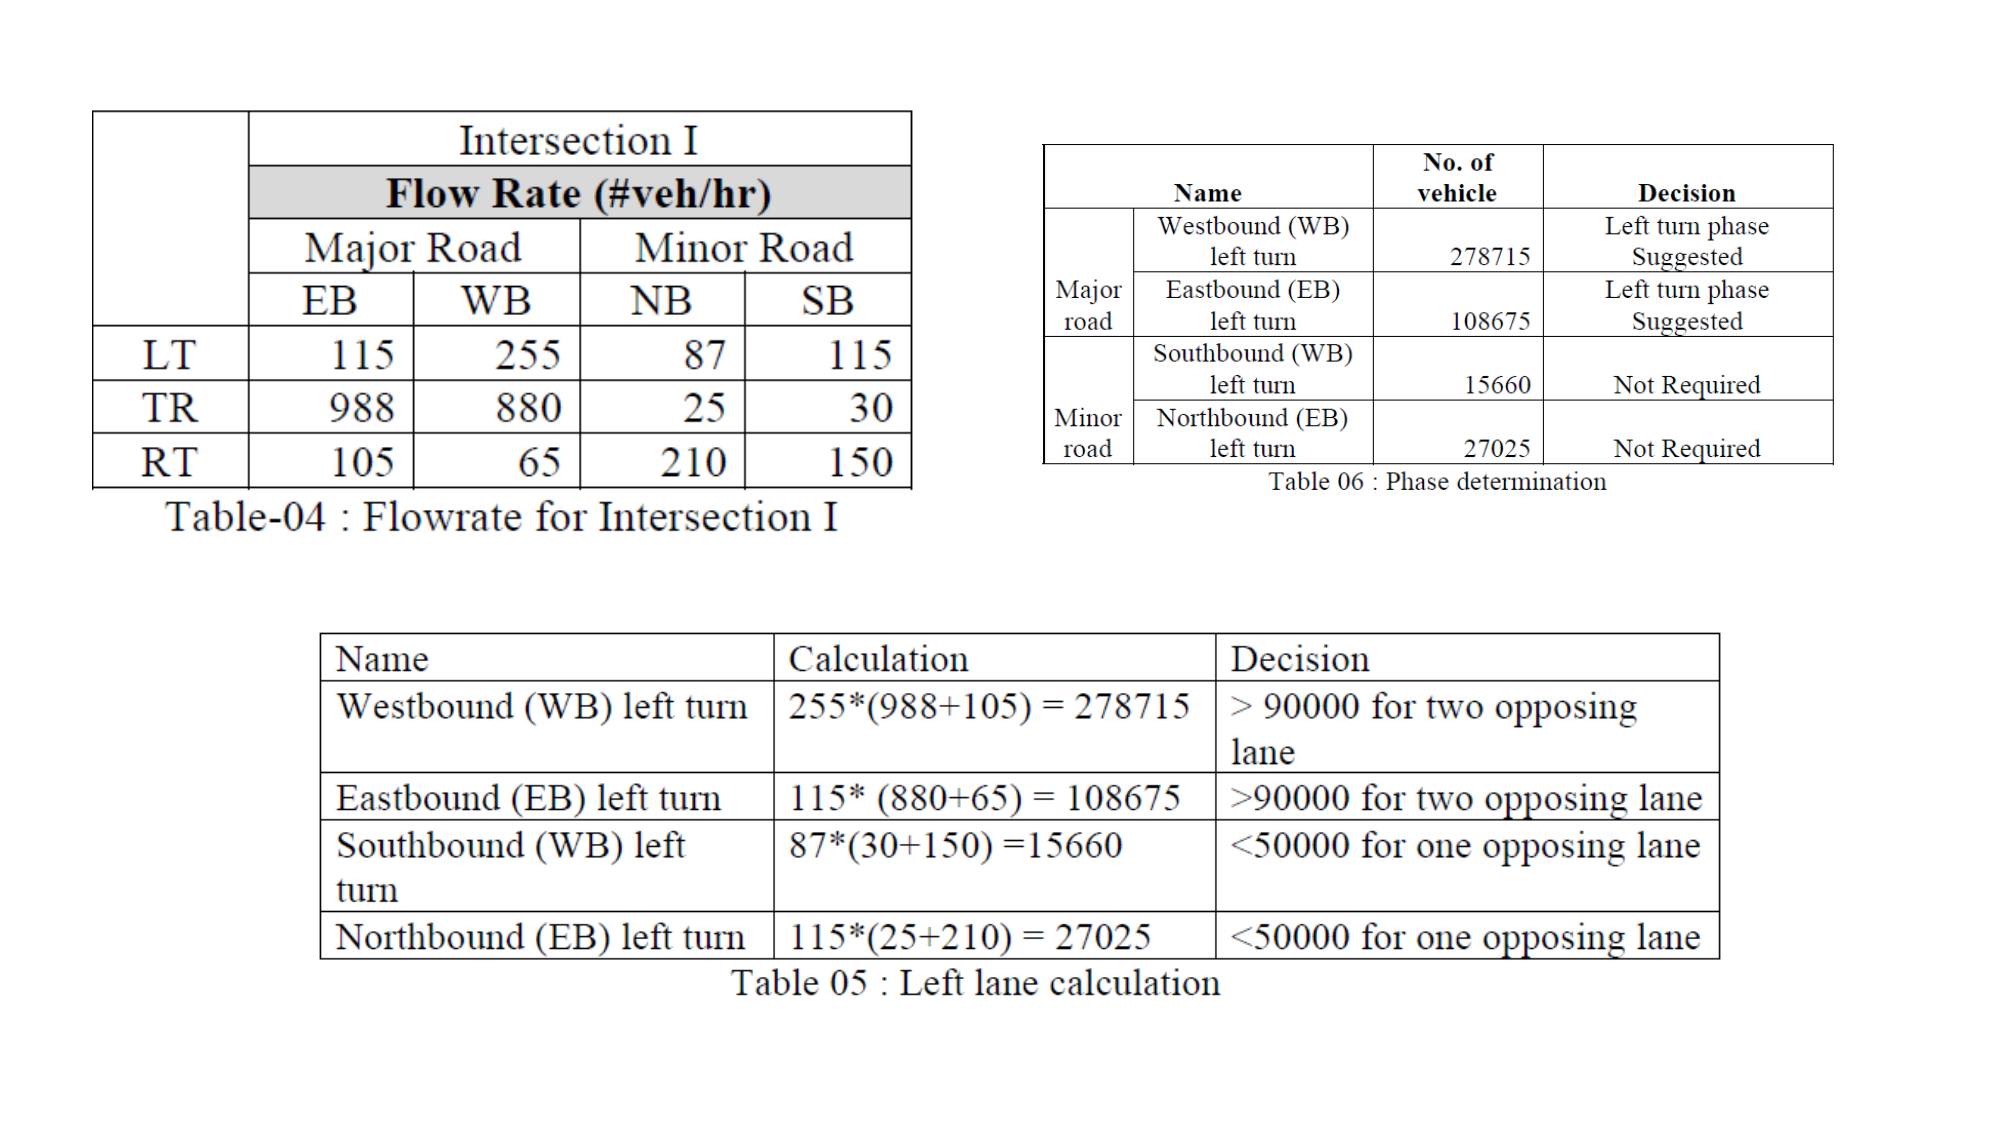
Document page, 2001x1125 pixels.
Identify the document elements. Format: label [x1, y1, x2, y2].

list [92, 109, 928, 555]
picture [317, 630, 1725, 1016]
picture [1042, 143, 1841, 494]
